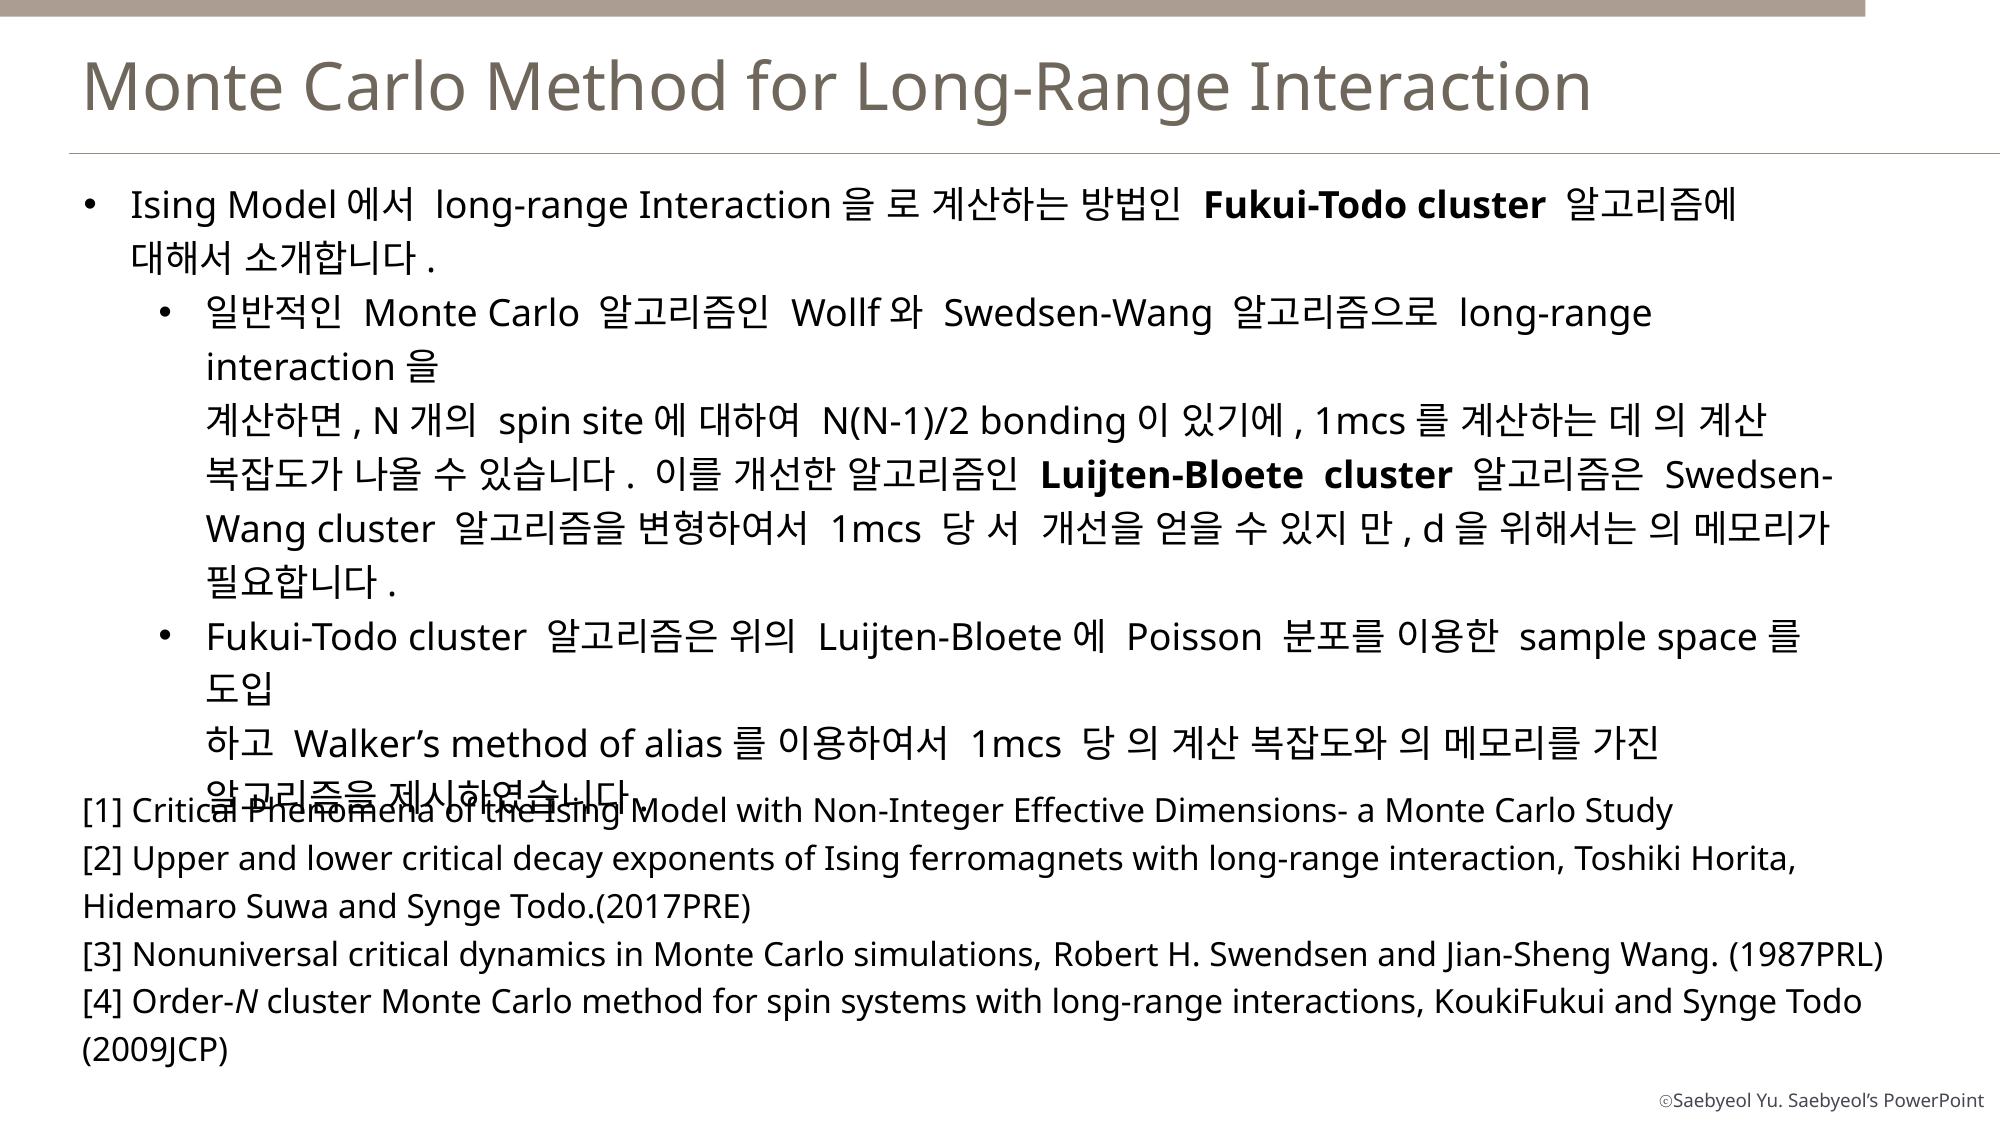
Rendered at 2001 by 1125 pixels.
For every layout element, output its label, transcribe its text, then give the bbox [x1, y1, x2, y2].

text_box [0, 0, 1866, 18]
text_box Monte Carlo Method for Long-Range Interaction [67, 36, 1842, 132]
text_box [1] Critical Phenomena of the Ising Model with Non-Integer Effective Dimensions- a Monte Carlo Study [2] Upper and lower critical decay exponents of Ising ferromagnets with long-range interaction, Toshiki Horita, Hidemaro Suwa and Synge Todo.(2017PRE) [3] Nonuniversal critical dynamics in Monte Carlo simulations, Robert H. Swendsen and Jian-Sheng Wang. (1987PRL) [4] Order-N cluster Monte Carlo method for spin systems with long-range interactions, KoukiFukui and Synge Todo (2009JCP) [67, 773, 1930, 1076]
